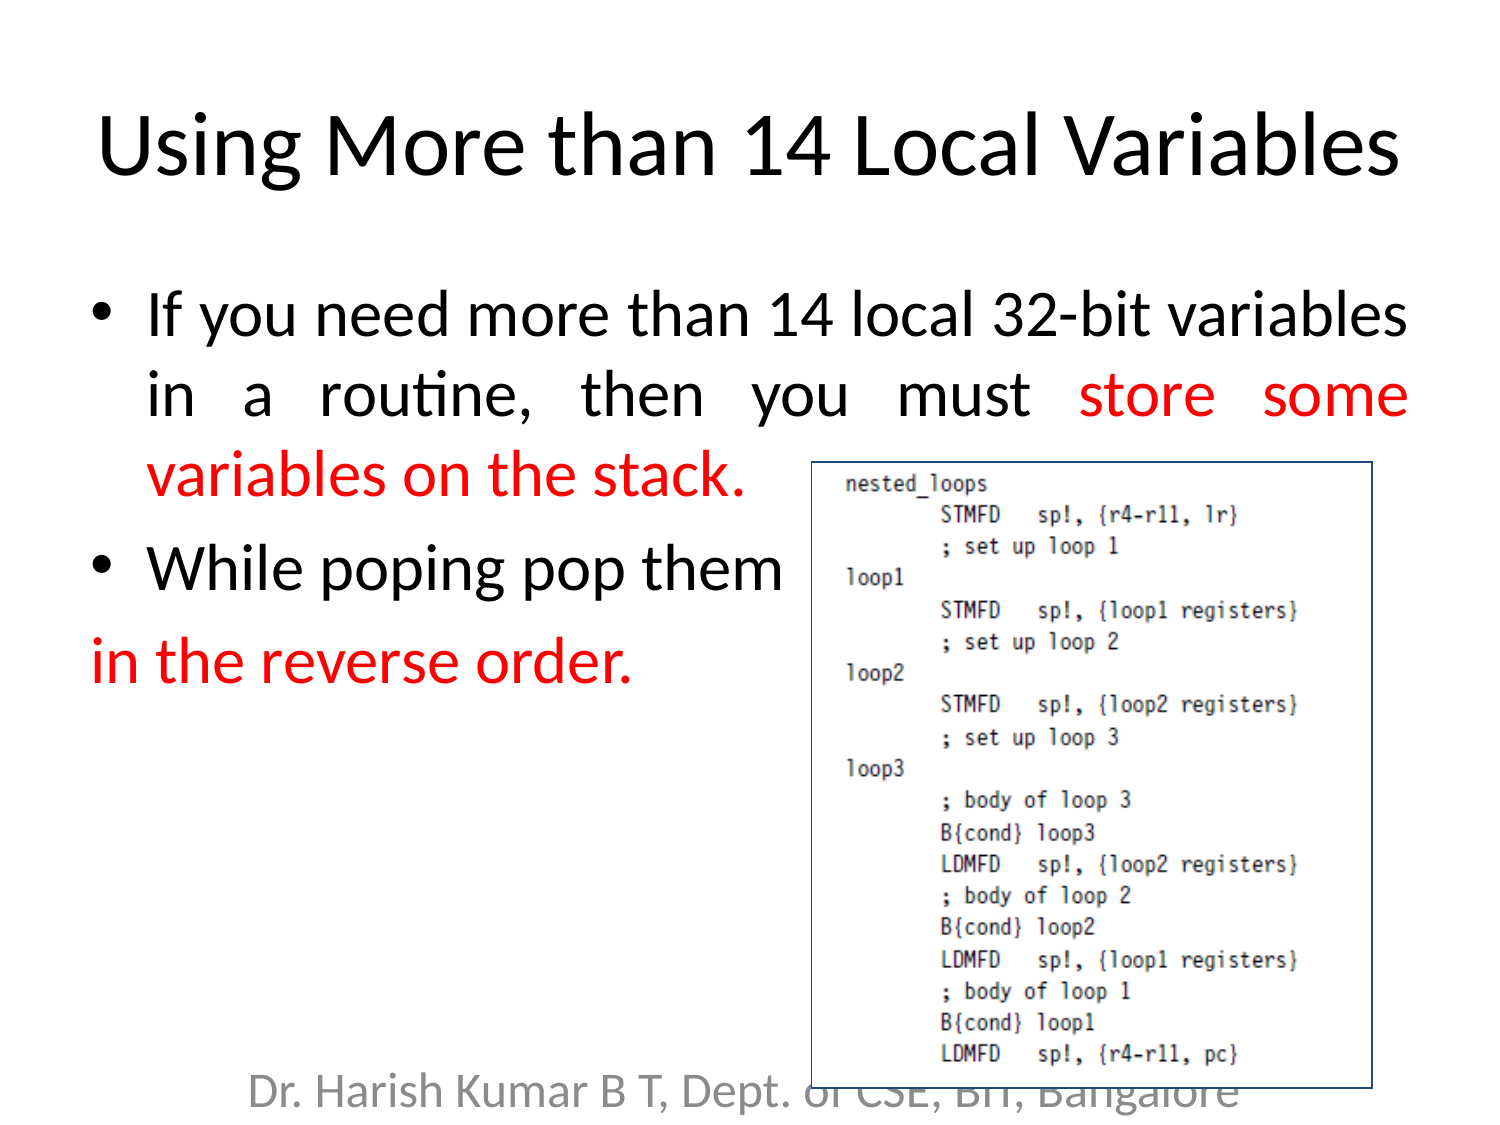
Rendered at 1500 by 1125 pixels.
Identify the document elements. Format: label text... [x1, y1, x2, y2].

picture [812, 462, 1372, 1088]
title Using More than 14 Local Variables [75, 45, 1425, 233]
list If you need more than 14 local 32-bit variables in a routine, then you must store some variables on the stack. While poping pop them in the reverse order. [75, 262, 1425, 1005]
